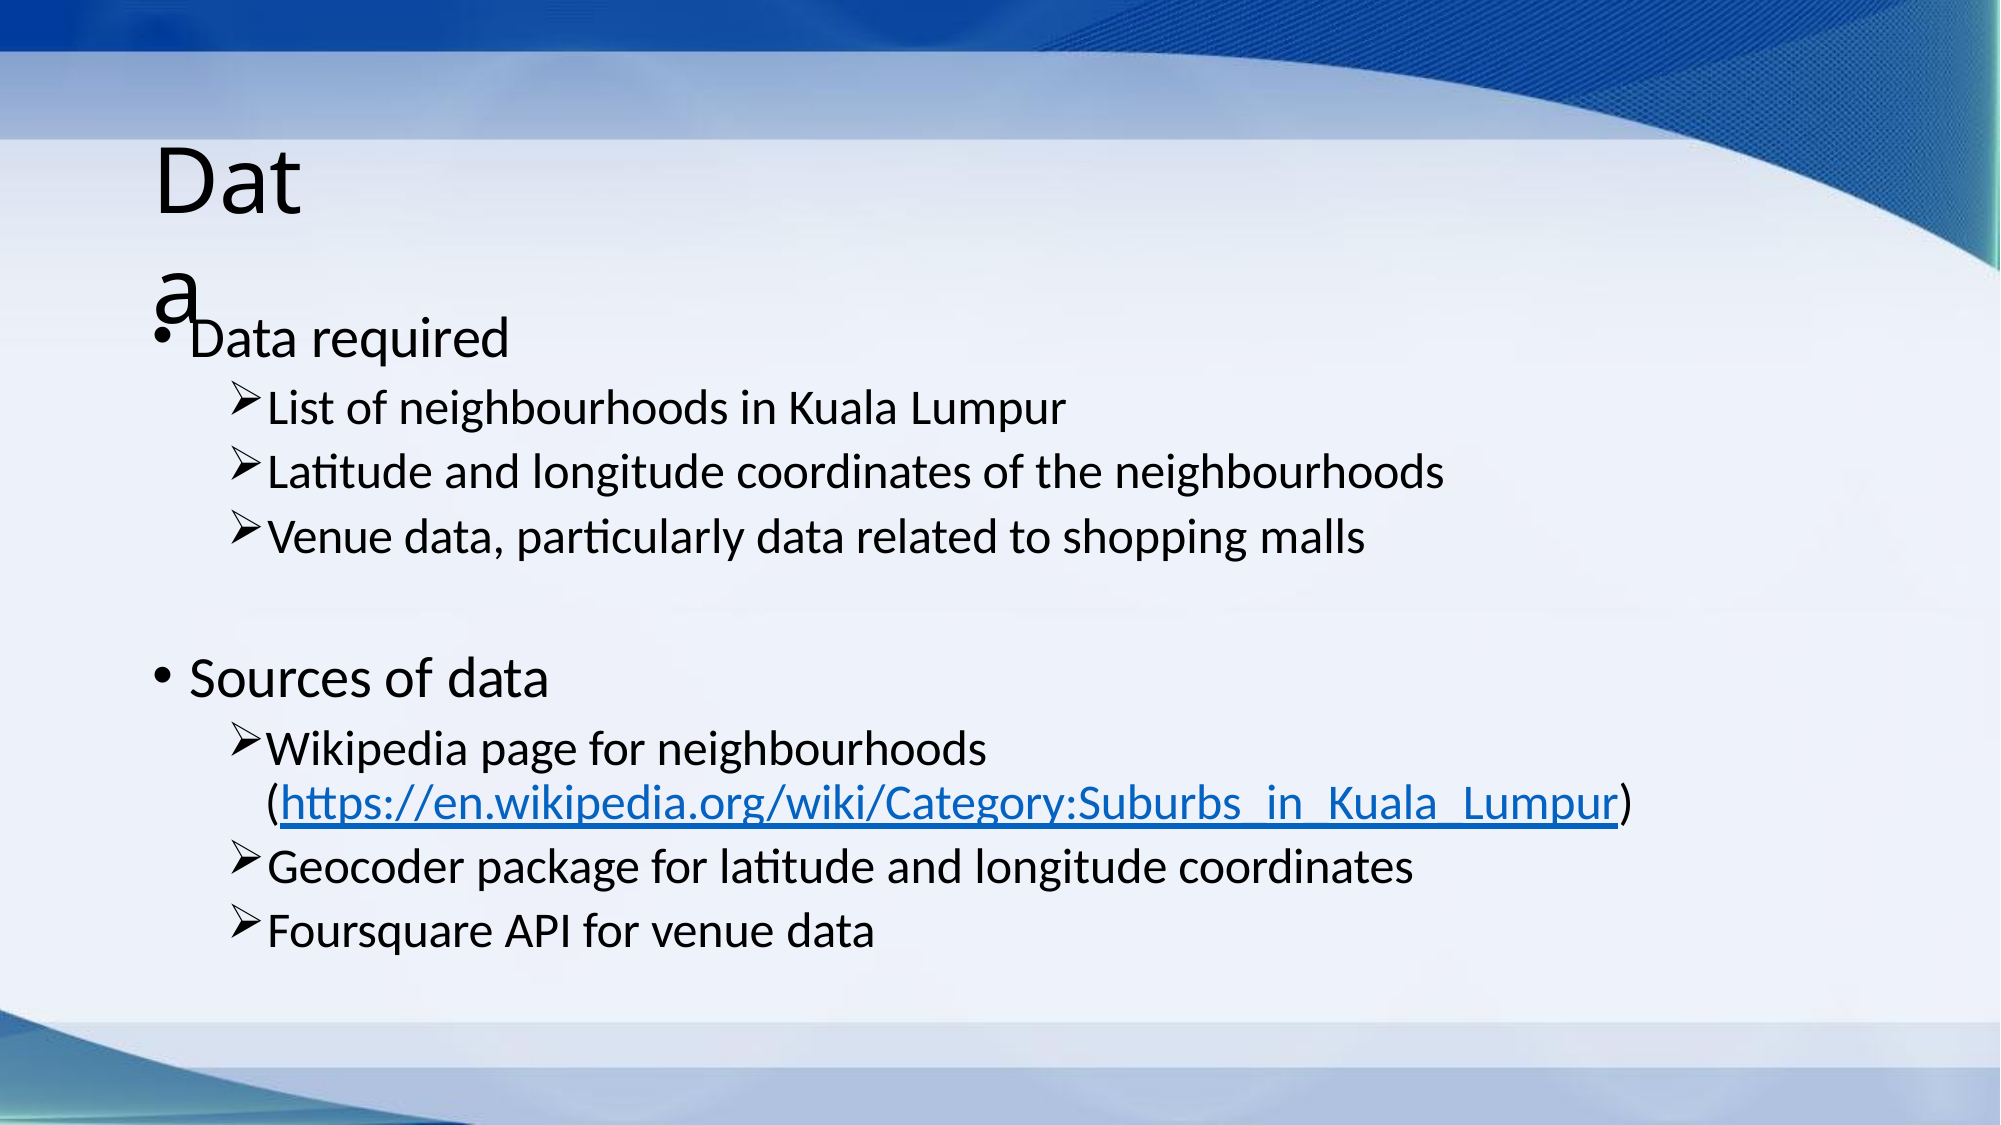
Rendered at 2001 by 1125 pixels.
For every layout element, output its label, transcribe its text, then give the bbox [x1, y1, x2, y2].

title Data [150, 119, 323, 291]
text_box Data required List of neighbourhoods in Kuala Lumpur Latitude and longitude coordinates of the neighbourhoods Venue data, particularly data related to shopping malls Sources of data Wikipedia page for neighbourhoods (https://en.wikipedia.org/wiki/Category:Suburbs_in_Kuala_Lumpur) Geocoder package for latitude and longitude coordinates Foursquare API for venue data [150, 291, 1651, 958]
picture [0, 0, 2000, 1125]
